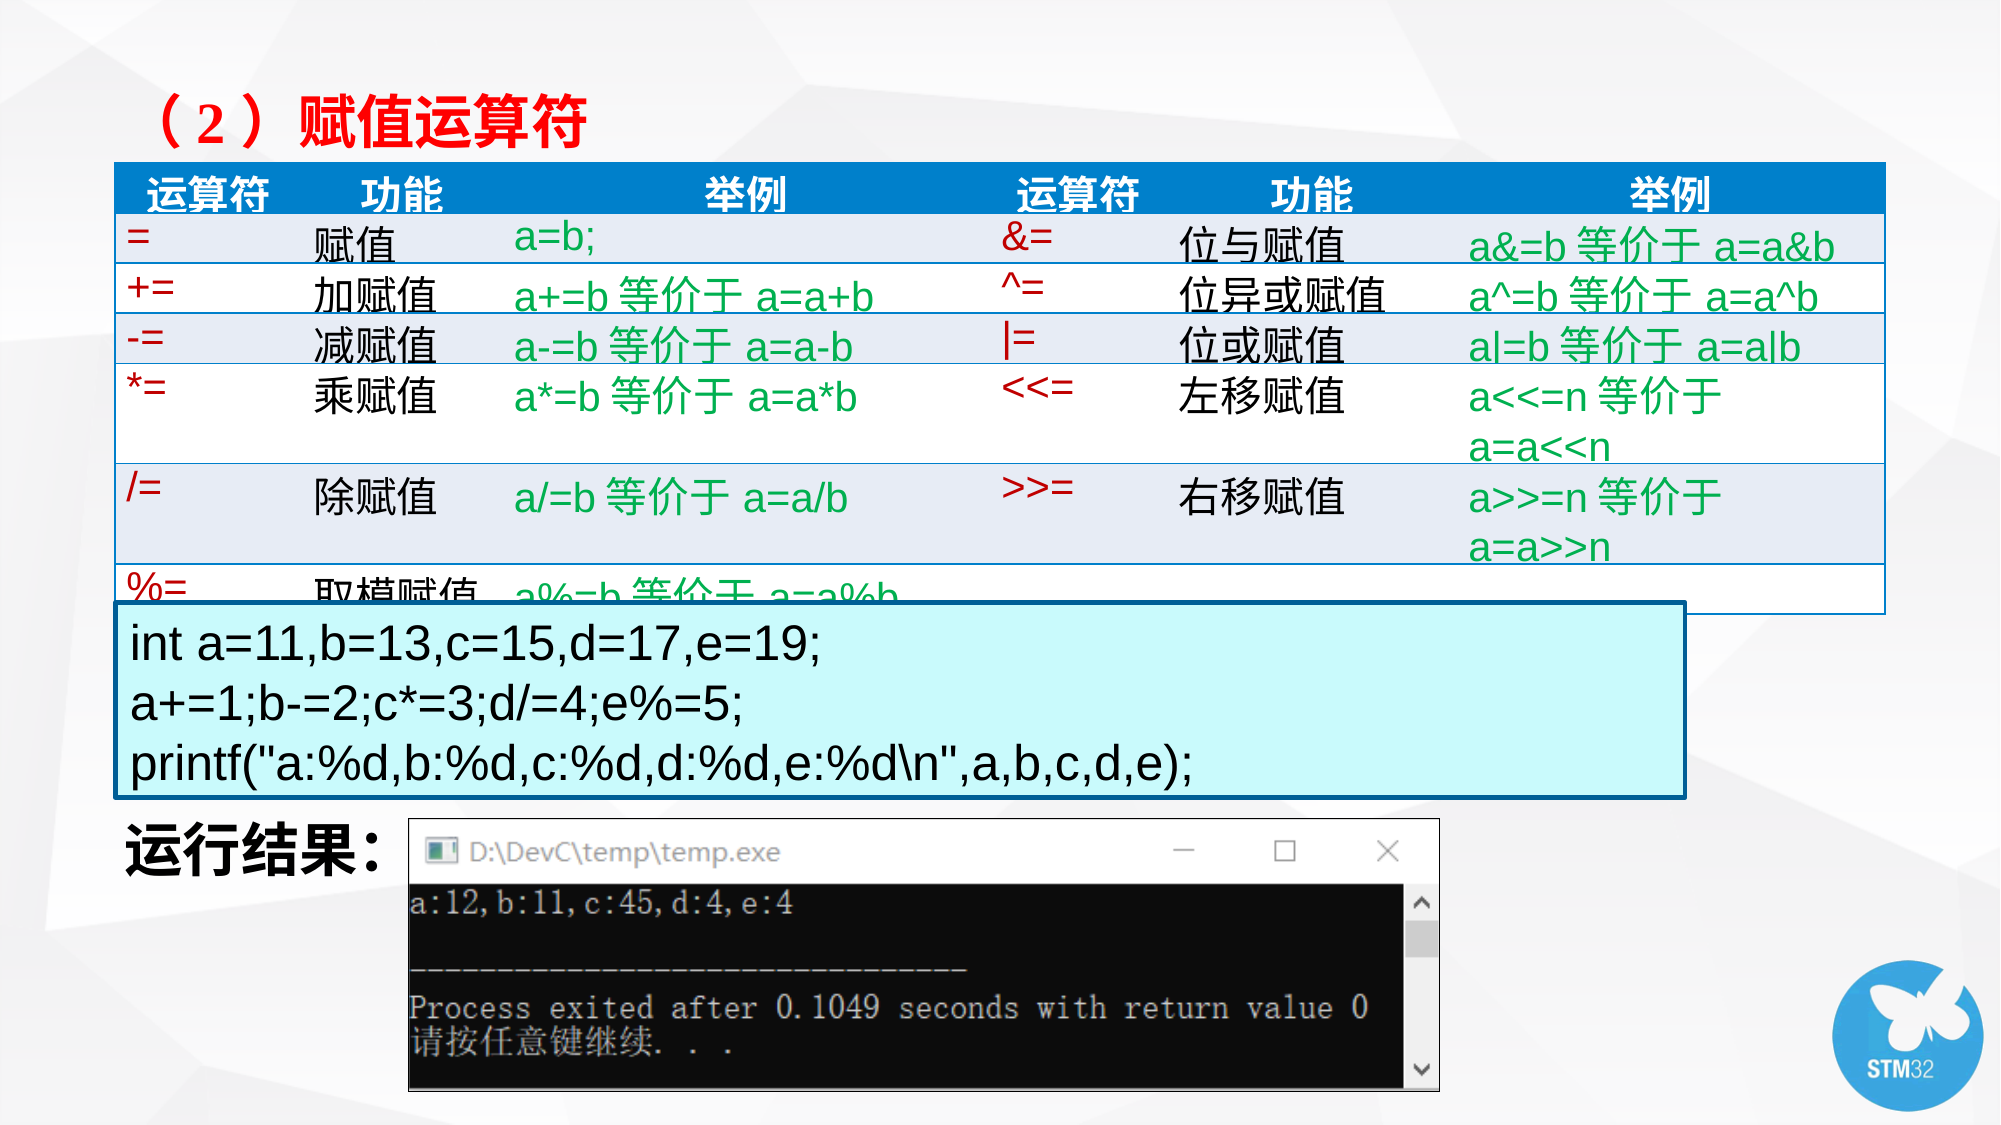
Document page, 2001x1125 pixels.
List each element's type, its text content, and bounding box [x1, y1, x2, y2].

table_cell [1168, 565, 1457, 602]
table_cell 取模赋值 [302, 565, 503, 602]
table_cell a^=b等价于a=a^b [1457, 264, 1884, 312]
table_cell [1457, 565, 1884, 613]
table_cell a%=b等价于a=a%b [503, 565, 990, 602]
table_cell a<<=n等价于a=a<<n [1457, 364, 1884, 463]
table_cell /= [116, 464, 302, 563]
table_cell ^= [990, 264, 1168, 312]
table_cell *= [116, 364, 302, 463]
table_cell &= [990, 214, 1168, 262]
table_cell a+=b等价于a=a+b [503, 264, 990, 312]
picture [0, 0, 2000, 1125]
table_cell 加赋值 [302, 264, 503, 312]
table_cell -= [116, 314, 302, 363]
table_header 举例 [503, 164, 990, 212]
table_cell a&=b等价于a=a&b [1457, 214, 1884, 262]
table_cell 位与赋值 [1168, 214, 1457, 262]
table_cell |= [990, 314, 1168, 363]
text_box int a=11,b=13,c=15,d=17,e=19; a+=1;b-=2;c*=3;d/=4;e%=5; printf("a:%d,b:%d,c:%d,d:%d,e:%d\n",a,b,c,d,e); [115, 602, 1686, 798]
table_cell a=b; [503, 214, 990, 262]
table_cell a|=b等价于a=a|b [1457, 314, 1884, 363]
table_cell [990, 565, 1168, 602]
table_cell 乘赋值 [302, 364, 503, 463]
table_cell 赋值 [302, 214, 503, 262]
table_cell = [116, 214, 302, 262]
text_box （2）赋值运算符 演示程序： 运行结果： [42, 56, 1958, 891]
table_header 功能 [302, 164, 503, 212]
table_cell %= [116, 565, 302, 602]
table_cell 位异或赋值 [1168, 264, 1457, 312]
table_cell <<= [990, 364, 1168, 463]
table_header 运算符 [990, 164, 1168, 212]
table_cell 位或赋值 [1168, 314, 1457, 363]
table_header 功能 [1168, 164, 1457, 212]
table_cell >>= [990, 464, 1168, 563]
table_cell a*=b等价于a=a*b [503, 364, 990, 463]
table_cell += [116, 264, 302, 312]
table_cell 除赋值 [302, 464, 503, 563]
table_header 举例 [1457, 164, 1884, 212]
table_cell 减赋值 [302, 314, 503, 363]
table_cell 右移赋值 [1168, 464, 1457, 563]
table_cell a>>=n等价于a=a>>n [1457, 464, 1884, 563]
table_header 运算符 [116, 164, 302, 212]
table_cell a/=b等价于a=a/b [503, 464, 990, 563]
table_cell 左移赋值 [1168, 364, 1457, 463]
table_cell a-=b等价于a=a-b [503, 314, 990, 363]
